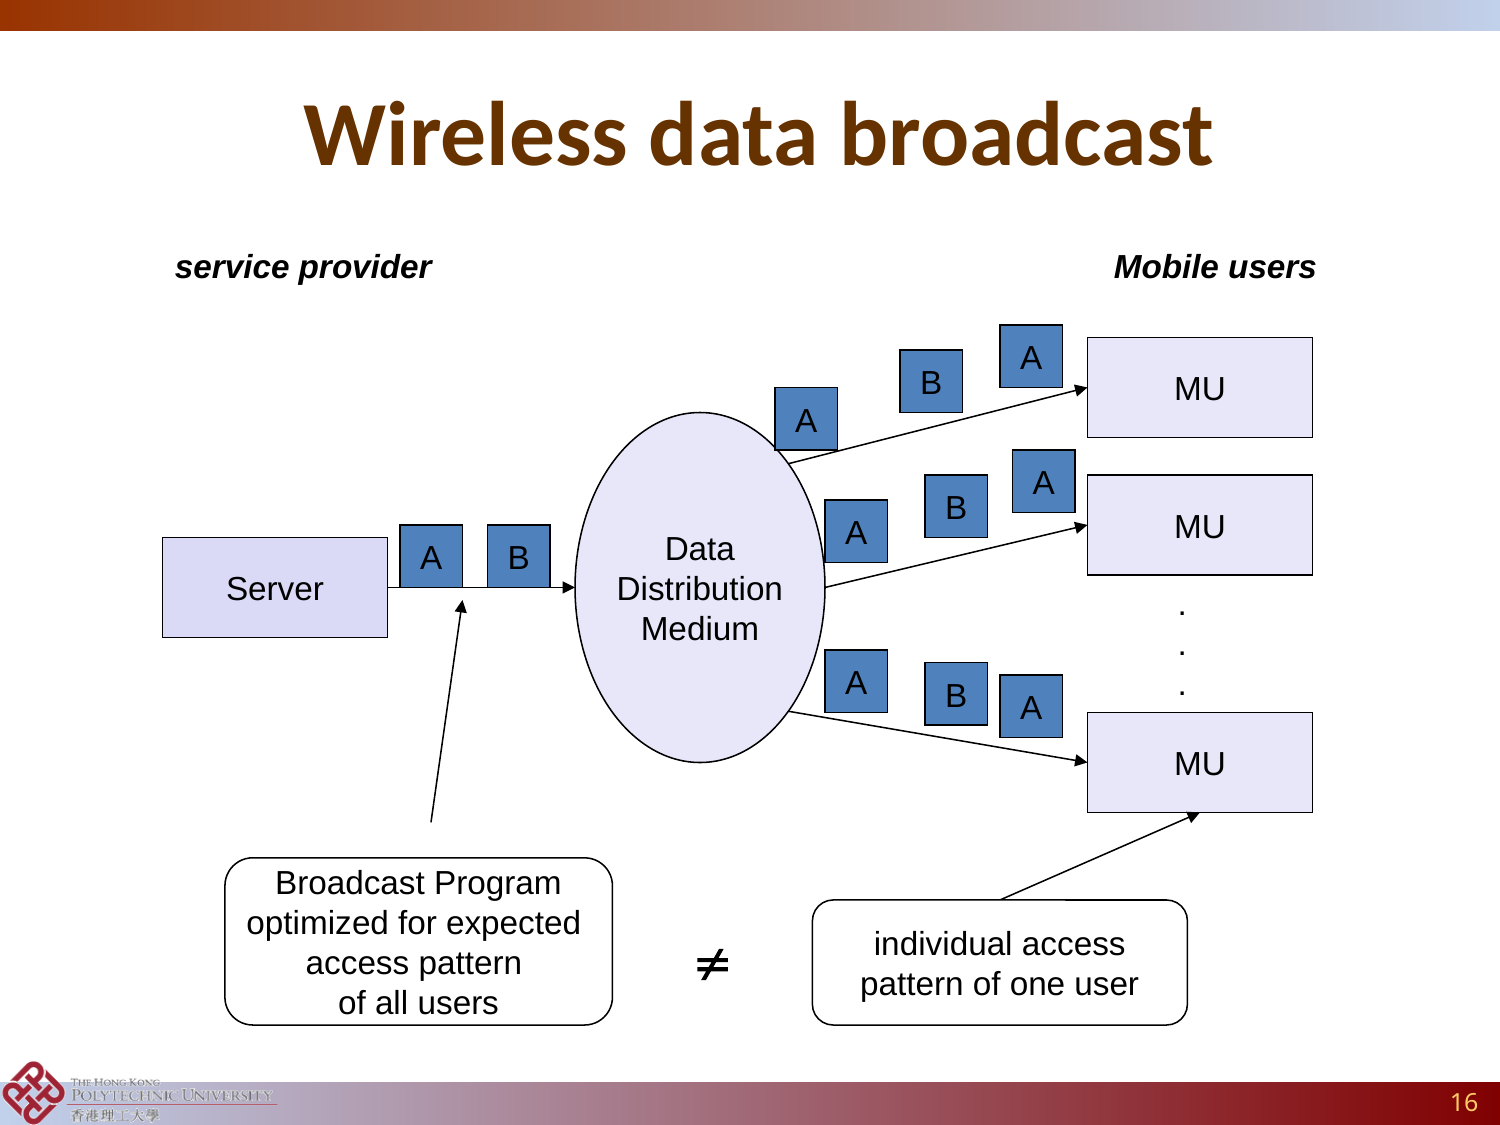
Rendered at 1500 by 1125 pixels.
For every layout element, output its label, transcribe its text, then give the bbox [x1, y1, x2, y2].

title Wireless data broadcast [53, 66, 1466, 204]
picture [0, 1061, 278, 1125]
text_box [159, 237, 1339, 1026]
